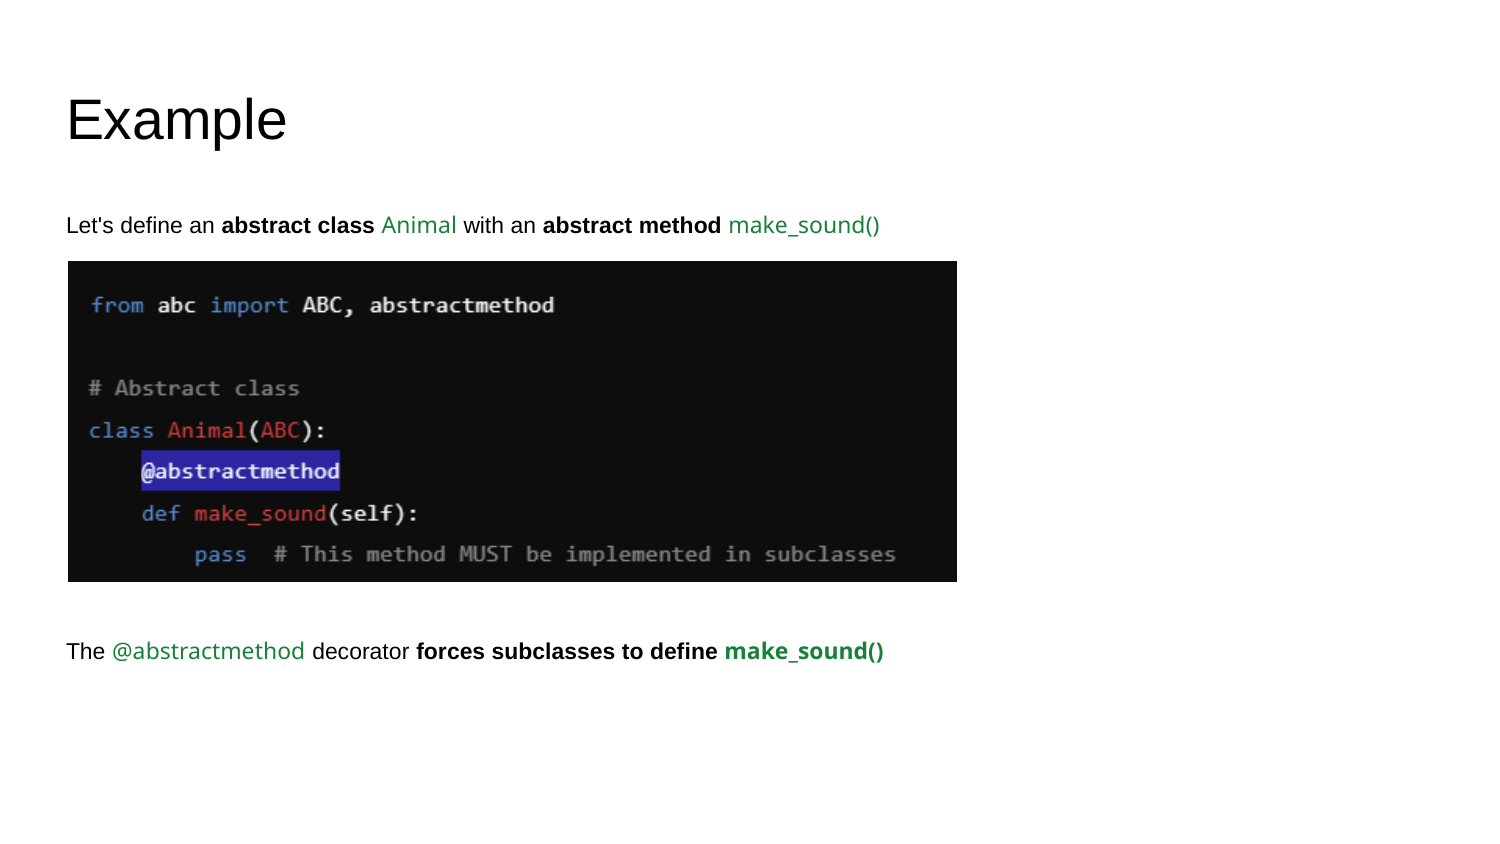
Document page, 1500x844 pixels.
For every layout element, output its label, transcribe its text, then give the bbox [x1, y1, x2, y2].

title Example [51, 72, 1449, 167]
picture [68, 261, 957, 583]
list Let's define an abstract class Animal with an abstract method make_sound() The @abstractmethod decorator forces subclasses to define make_sound() [51, 189, 1449, 750]
